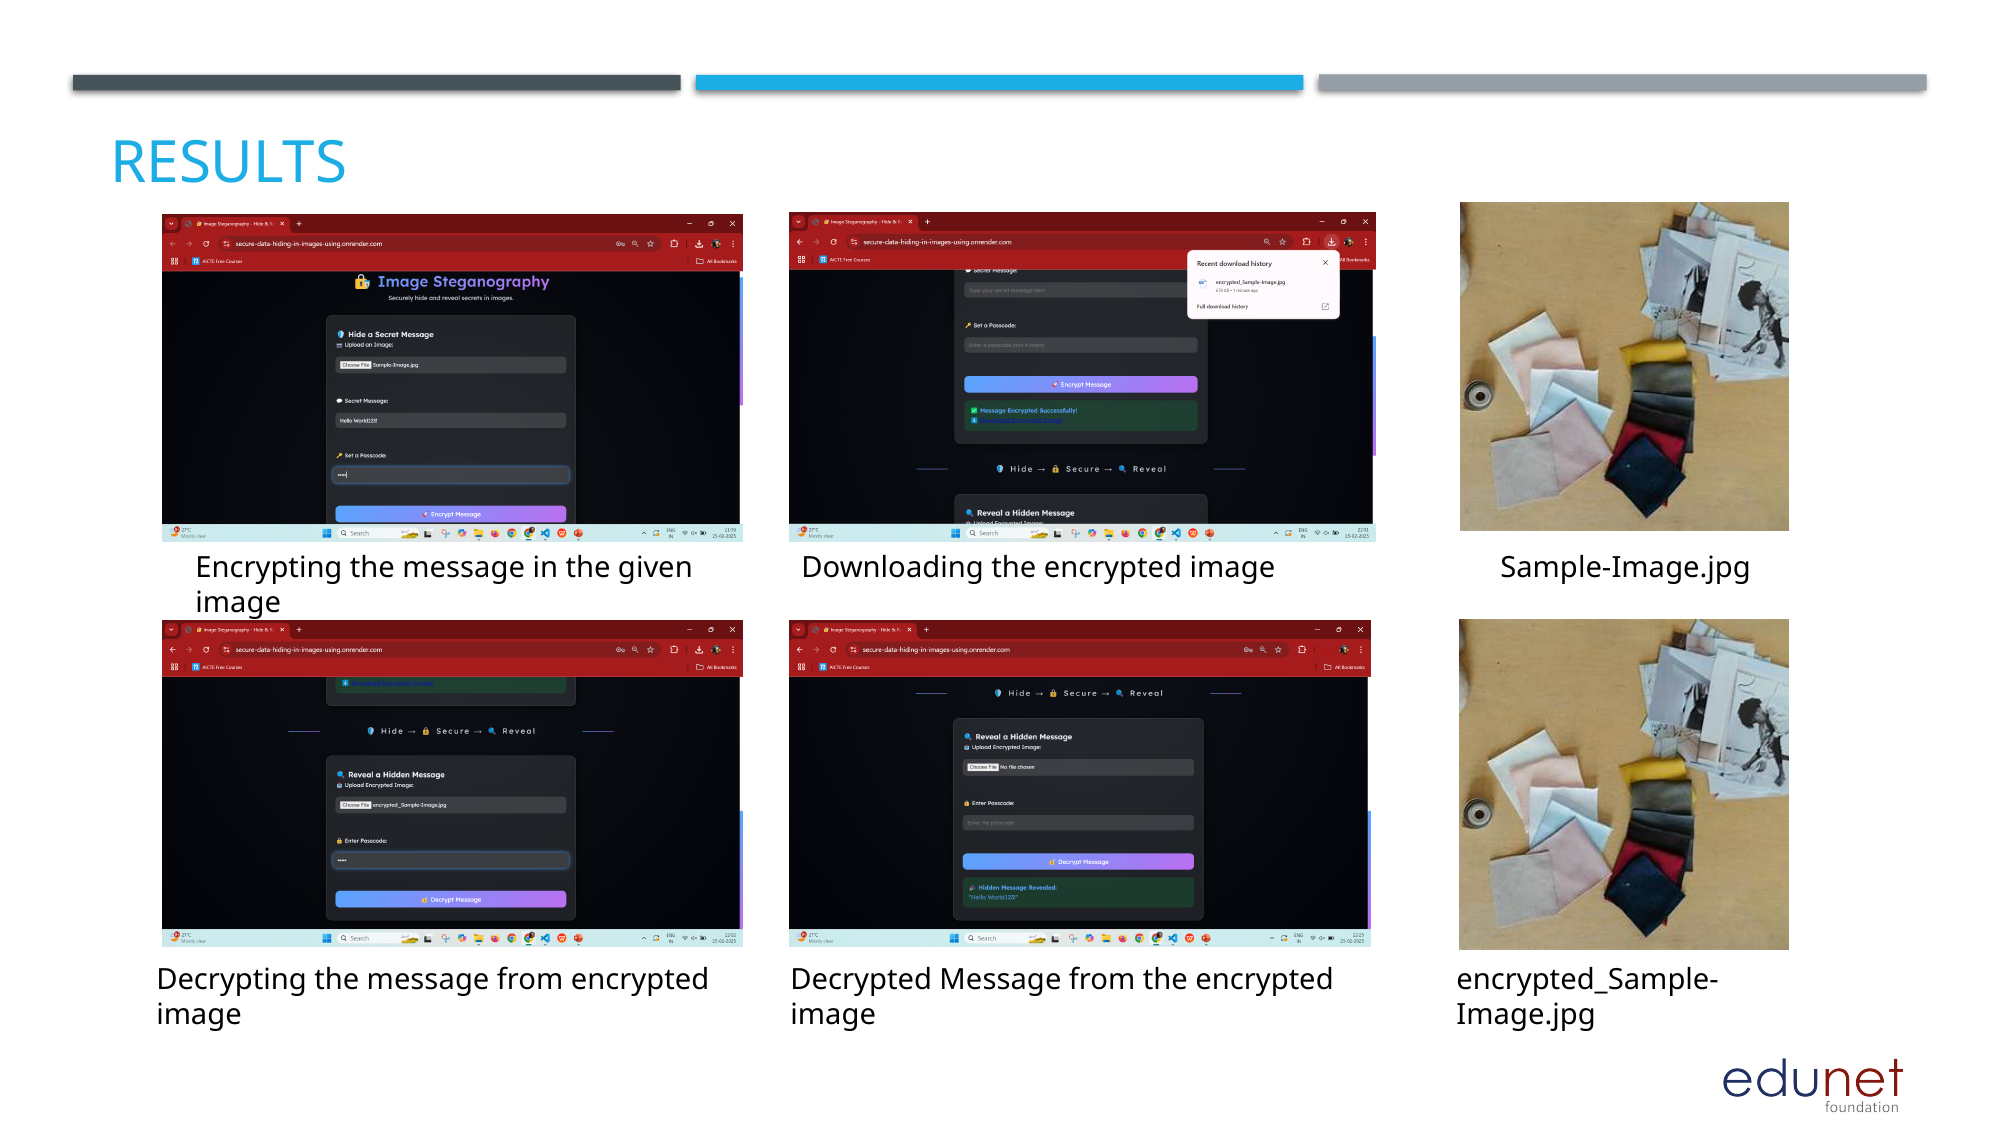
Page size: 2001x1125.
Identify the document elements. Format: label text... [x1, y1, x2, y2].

title Results [95, 115, 1905, 203]
picture [1458, 619, 1790, 950]
text_box Encrypting the message in the given image [180, 540, 790, 626]
picture [789, 619, 1371, 948]
picture [161, 619, 744, 948]
picture [788, 211, 1376, 543]
text_box Sample-Image.jpg [1485, 540, 1816, 591]
picture [1460, 201, 1790, 531]
text_box encrypted_Sample-Image.jpg [1441, 952, 1859, 1038]
text_box Decrypting the message from encrypted image [141, 952, 751, 1038]
picture [1719, 1056, 1905, 1116]
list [161, 214, 744, 543]
text_box Decrypted Message from the encrypted image [775, 952, 1385, 1038]
text_box Downloading the encrypted image [786, 540, 1396, 591]
